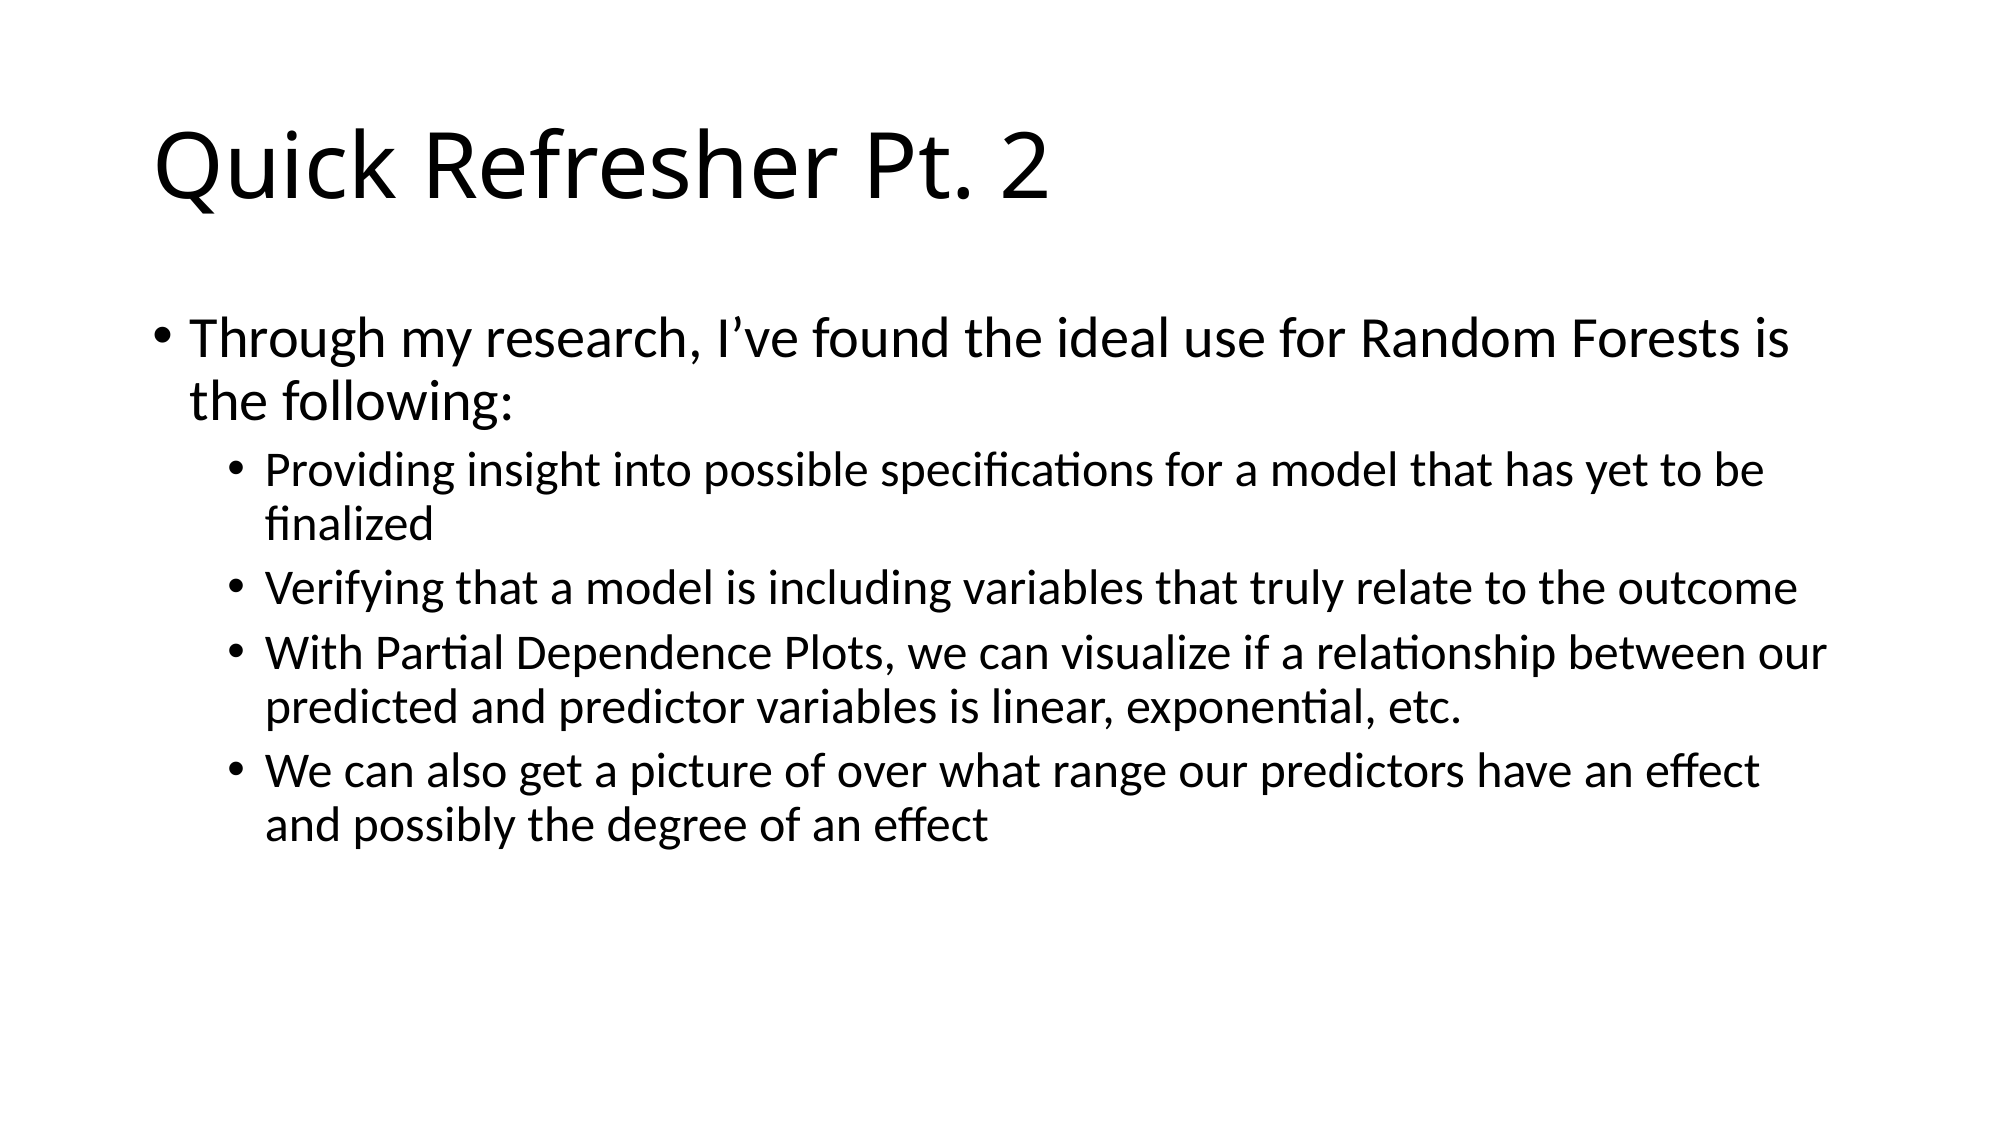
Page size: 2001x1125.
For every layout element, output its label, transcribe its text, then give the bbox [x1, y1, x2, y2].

title Quick Refresher Pt. 2 [137, 59, 1863, 278]
list Through my research, I’ve found the ideal use for Random Forests is the following: Providing insight into possible specifications for a model that has yet to be finalized Verifying that a model is including variables that truly relate to the outcome With Partial Dependence Plots, we can visualize if a relationship between our predicted and predictor variables is linear, exponential, etc. We can also get a picture of over what range our predictors have an effect and possibly the degree of an effect [137, 299, 1863, 1014]
